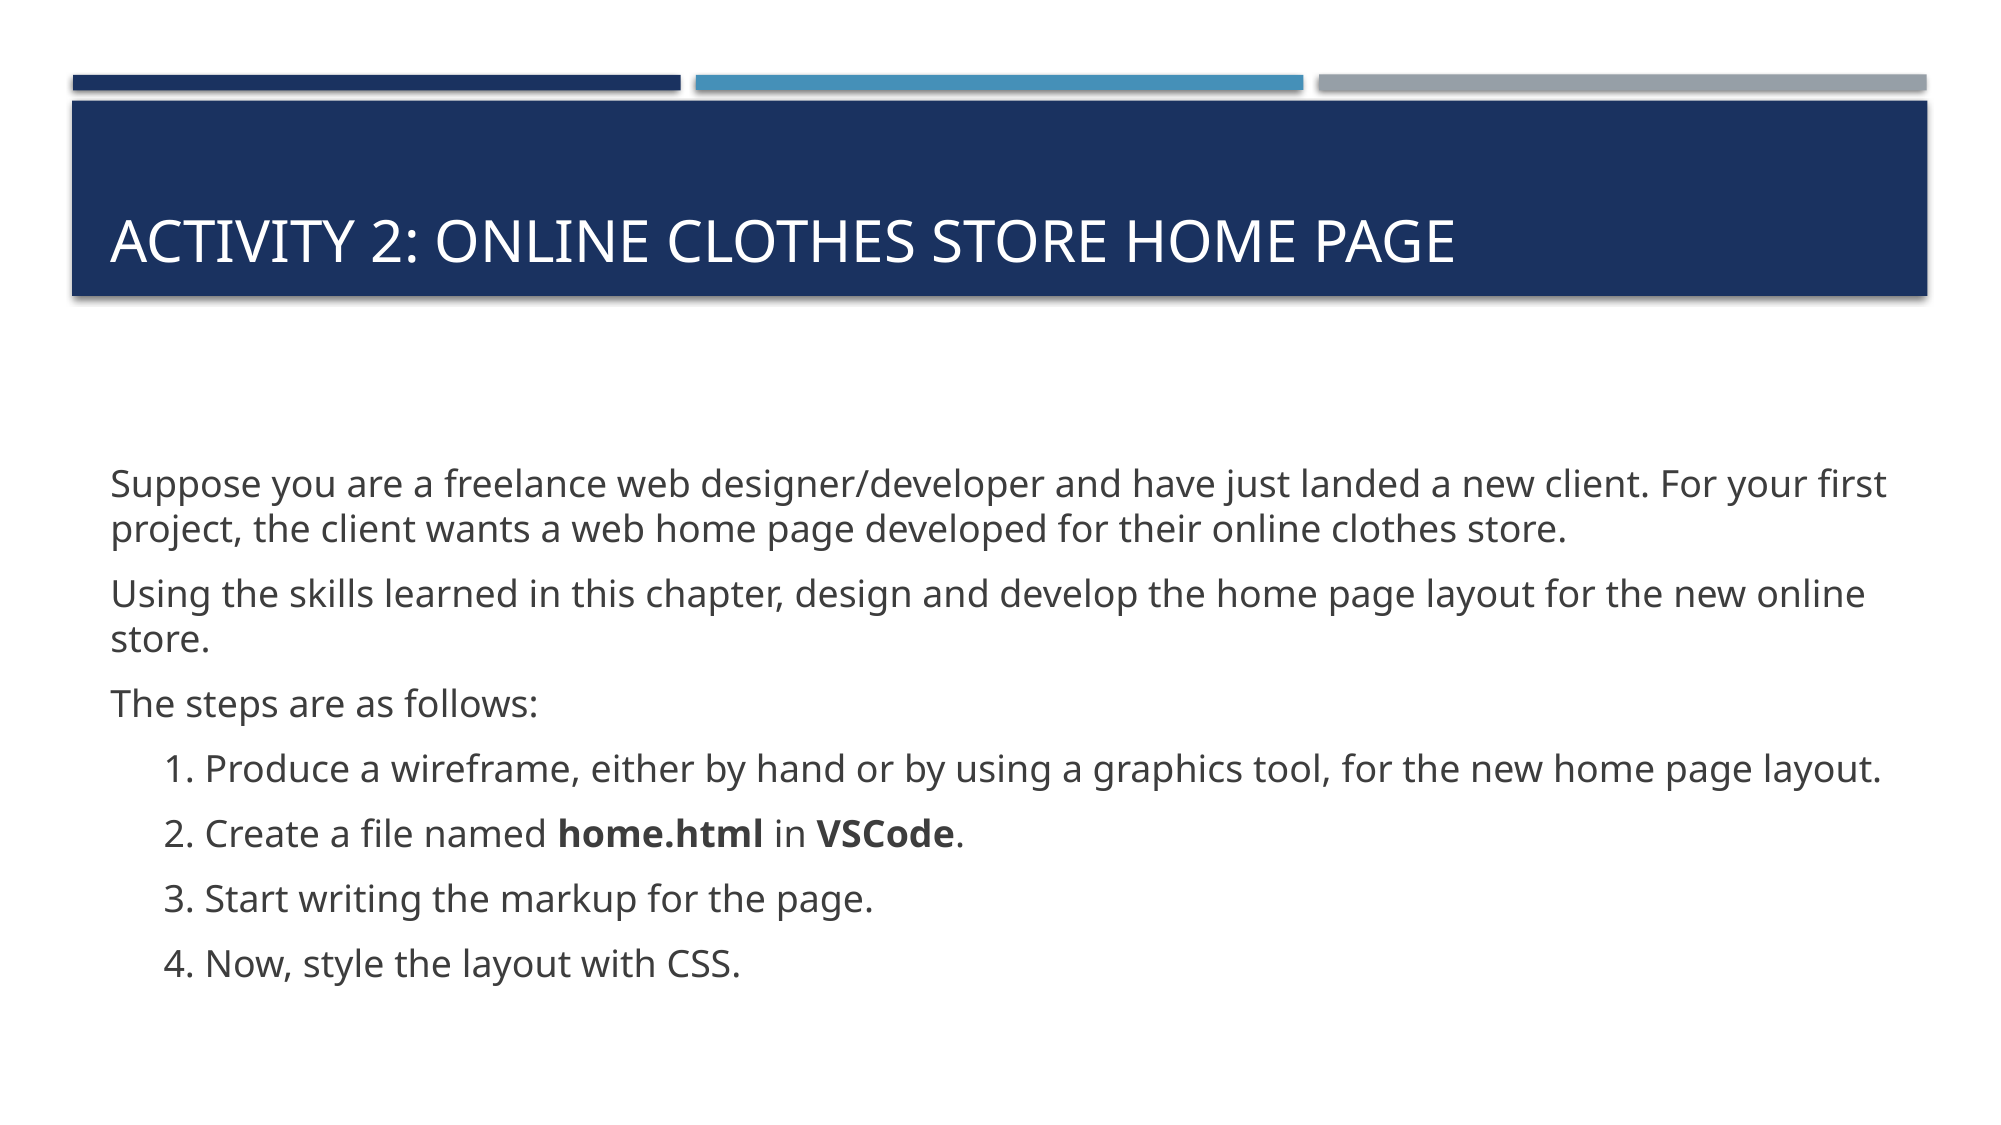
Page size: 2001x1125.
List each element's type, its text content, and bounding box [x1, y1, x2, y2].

title Activity 2: Online Clothes Store Home Page [95, 115, 1905, 282]
list Suppose you are a freelance web designer/developer and have just landed a new client. For your first project, the client wants a web home page developed for their online clothes store. Using the skills learned in this chapter, design and develop the home page layout for the new online store. The steps are as follows: 1. Produce a wireframe, either by hand or by using a graphics tool, for the new home page layout. 2. Create a file named home.html in VSCode. 3. Start writing the markup for the page. 4. Now, style the layout with CSS. [95, 357, 1905, 1088]
